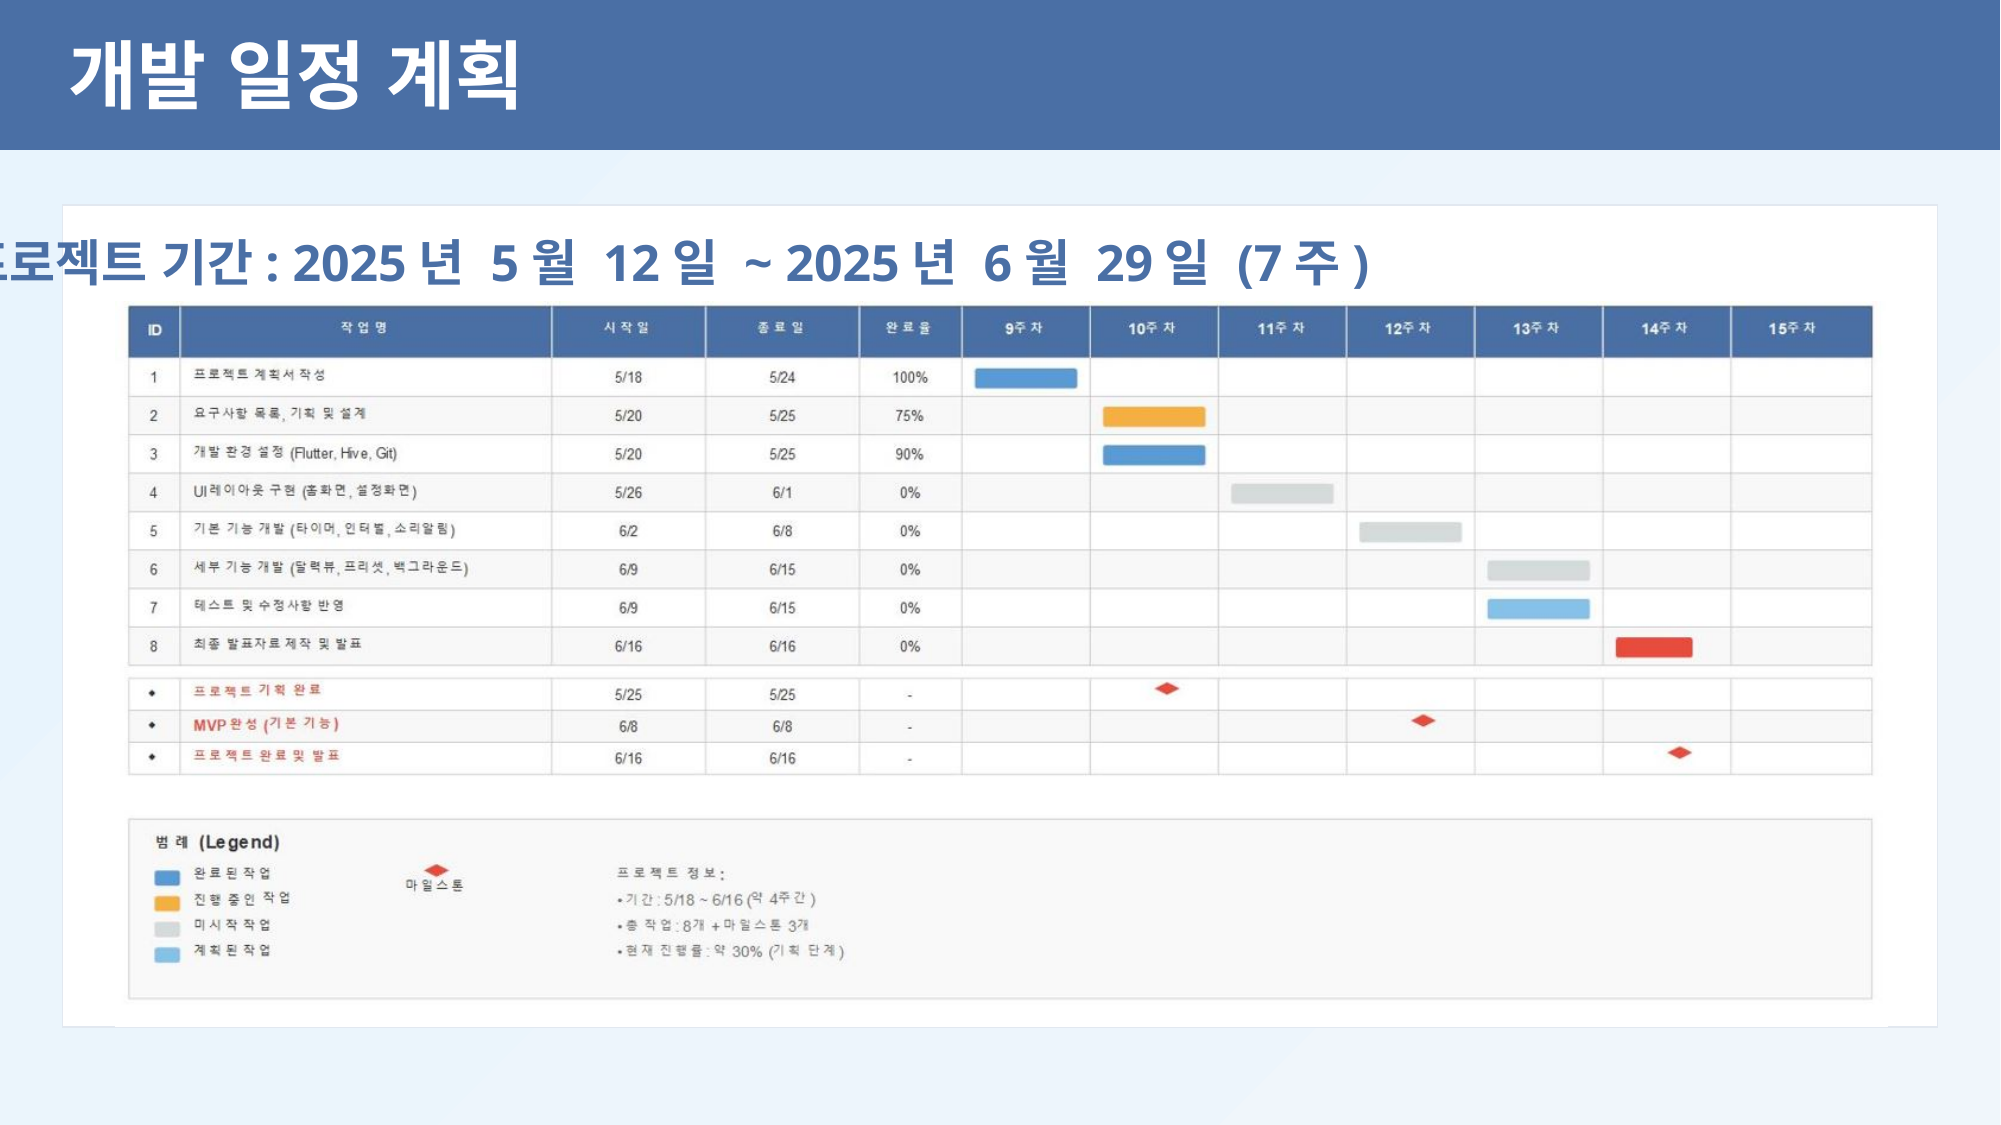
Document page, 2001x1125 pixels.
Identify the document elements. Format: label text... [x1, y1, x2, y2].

text_box 프로젝트 기간: 2025년 5월 12일 ~ 2025년 6월 29일 (7주) [0, 223, 1385, 299]
text_box [0, 0, 2000, 150]
text_box 개발 일정 계획 [53, 20, 540, 126]
text_box [62, 204, 1938, 1028]
text_box [0, 150, 2000, 1125]
picture [114, 301, 1888, 1028]
